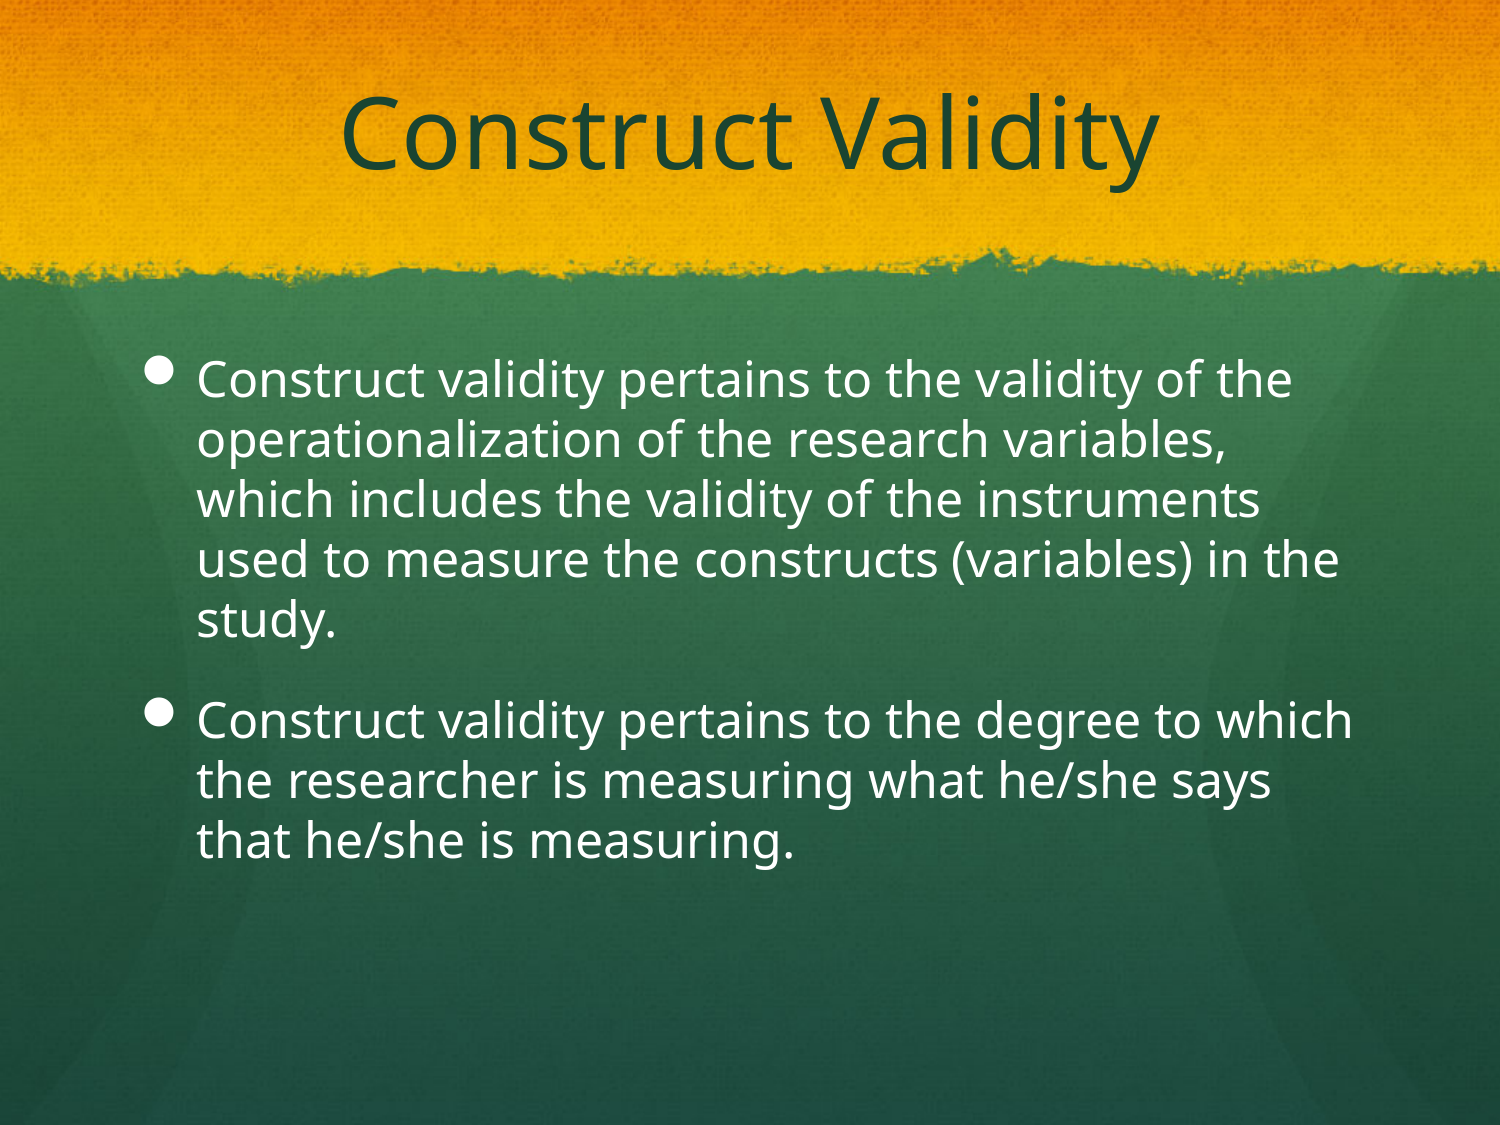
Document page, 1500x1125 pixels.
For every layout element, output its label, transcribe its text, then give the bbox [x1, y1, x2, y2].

picture [0, 0, 1500, 1125]
title Construct Validity [125, 13, 1375, 246]
list Construct validity pertains to the validity of the operationalization of the research variables, which includes the validity of the instruments used to measure the constructs (variables) in the study. Construct validity pertains to the degree to which the researcher is measuring what he/she says that he/she is measuring. [125, 339, 1375, 1026]
